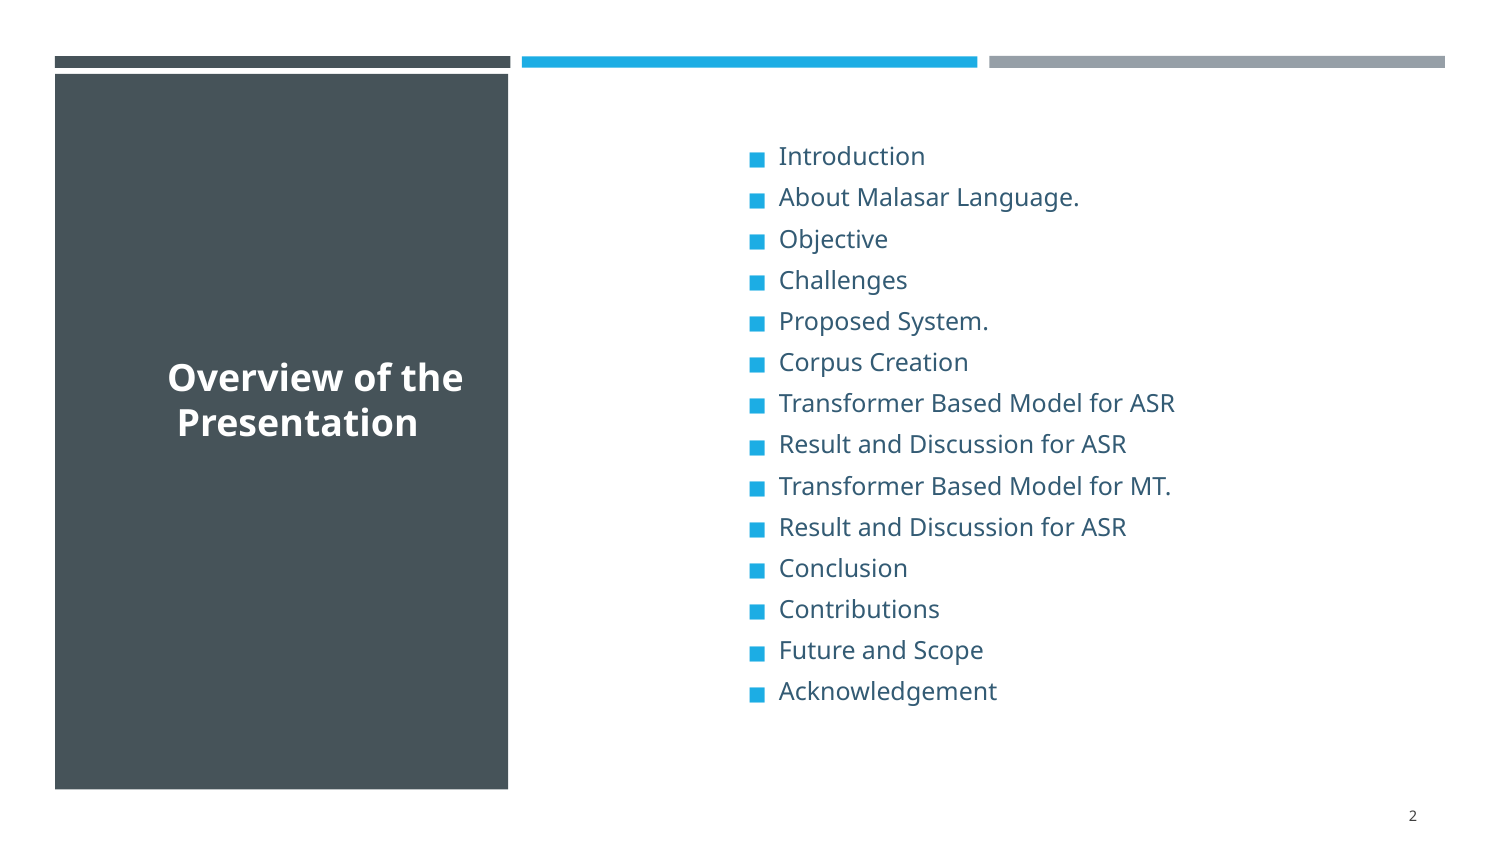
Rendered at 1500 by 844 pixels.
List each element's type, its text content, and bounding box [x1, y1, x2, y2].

title Overview of the Presentation [155, 281, 735, 562]
slide_number ‹#› [1298, 794, 1429, 840]
list Introduction About Malasar Language. Objective Challenges Proposed System. Corpus Creation Transformer Based Model for ASR Result and Discussion for ASR Transformer Based Model for MT. Result and Discussion for ASR Conclusion Contributions Future and Scope Acknowledgement [735, 128, 1292, 715]
